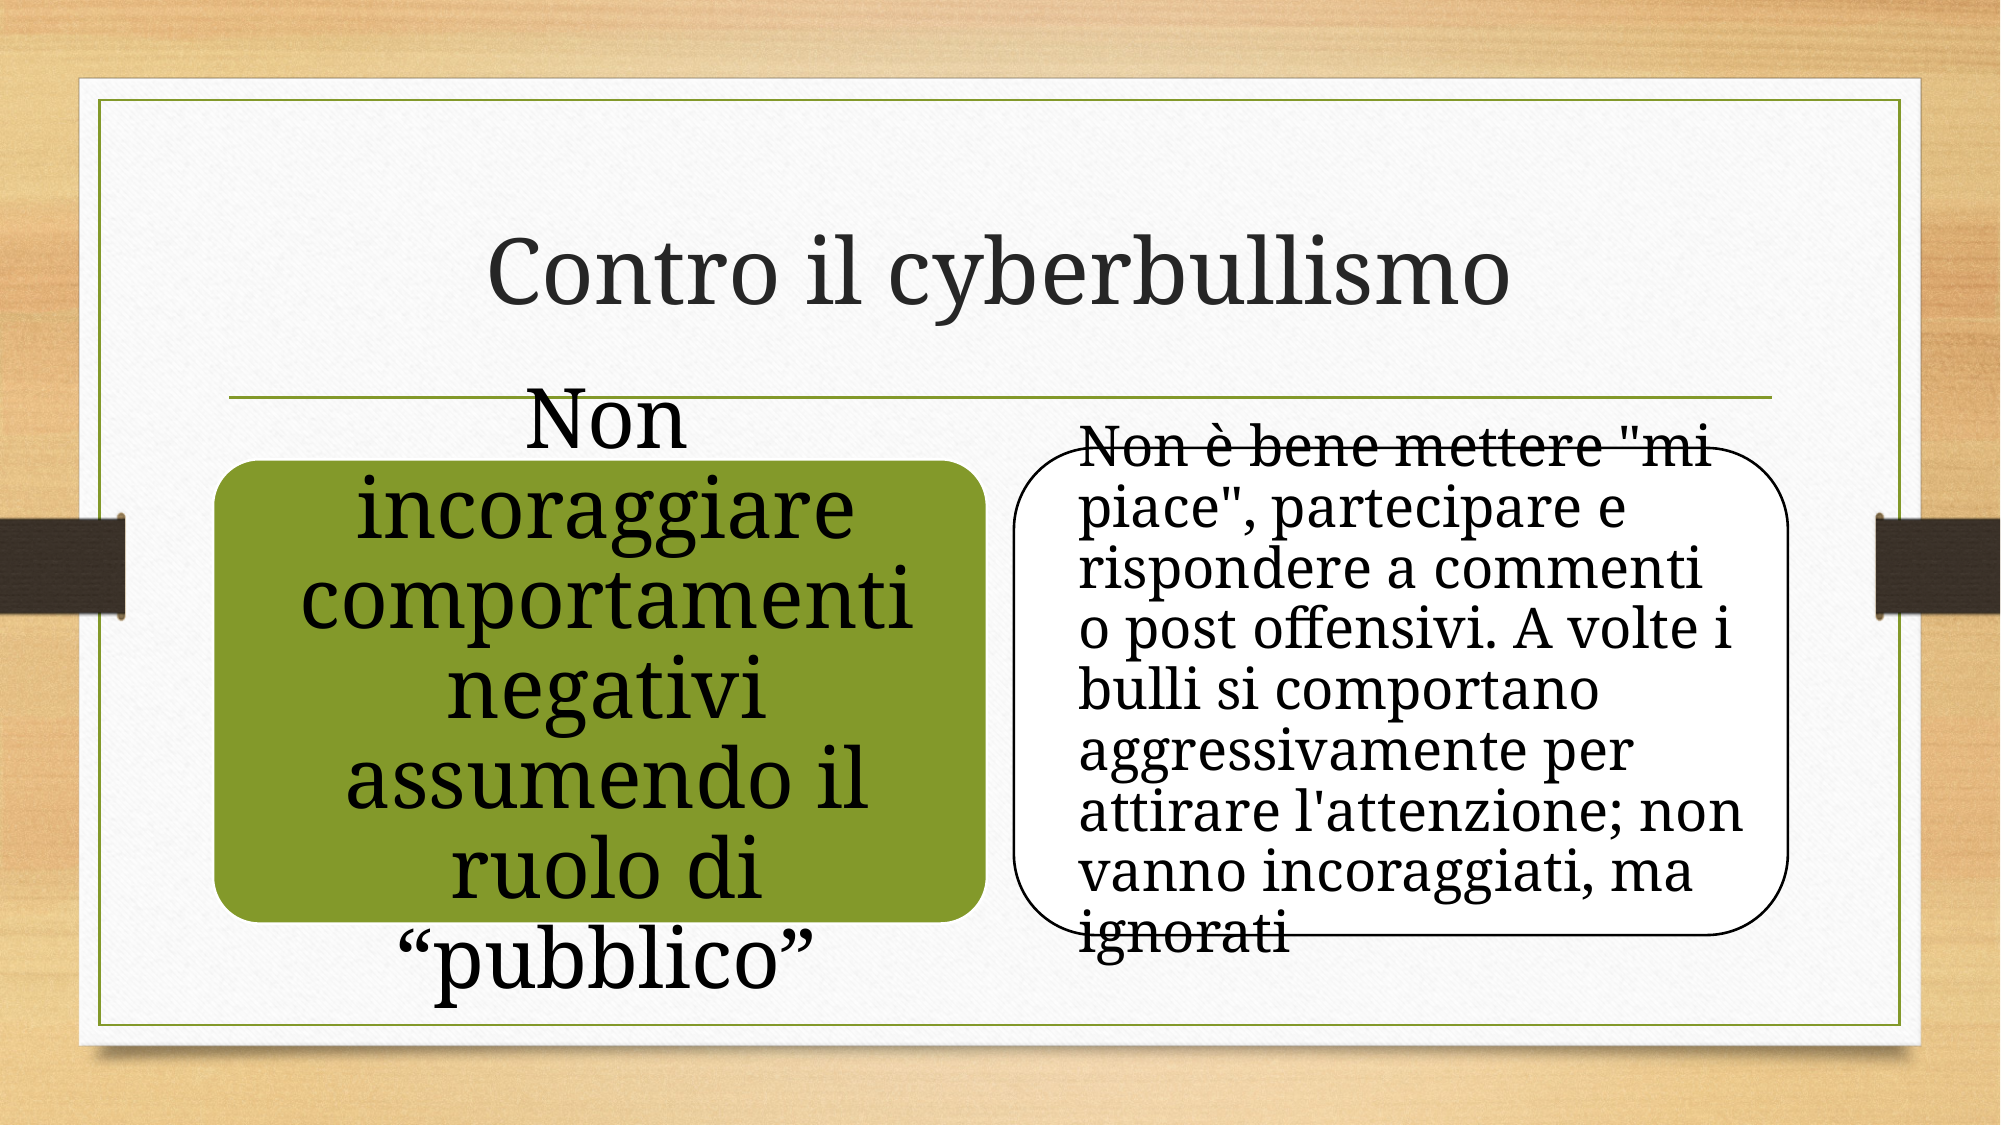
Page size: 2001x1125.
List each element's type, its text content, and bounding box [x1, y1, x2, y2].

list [212, 419, 988, 964]
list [1013, 419, 1789, 964]
picture [0, 0, 2001, 1125]
title Contro il cyberbullismo [212, 161, 1788, 375]
